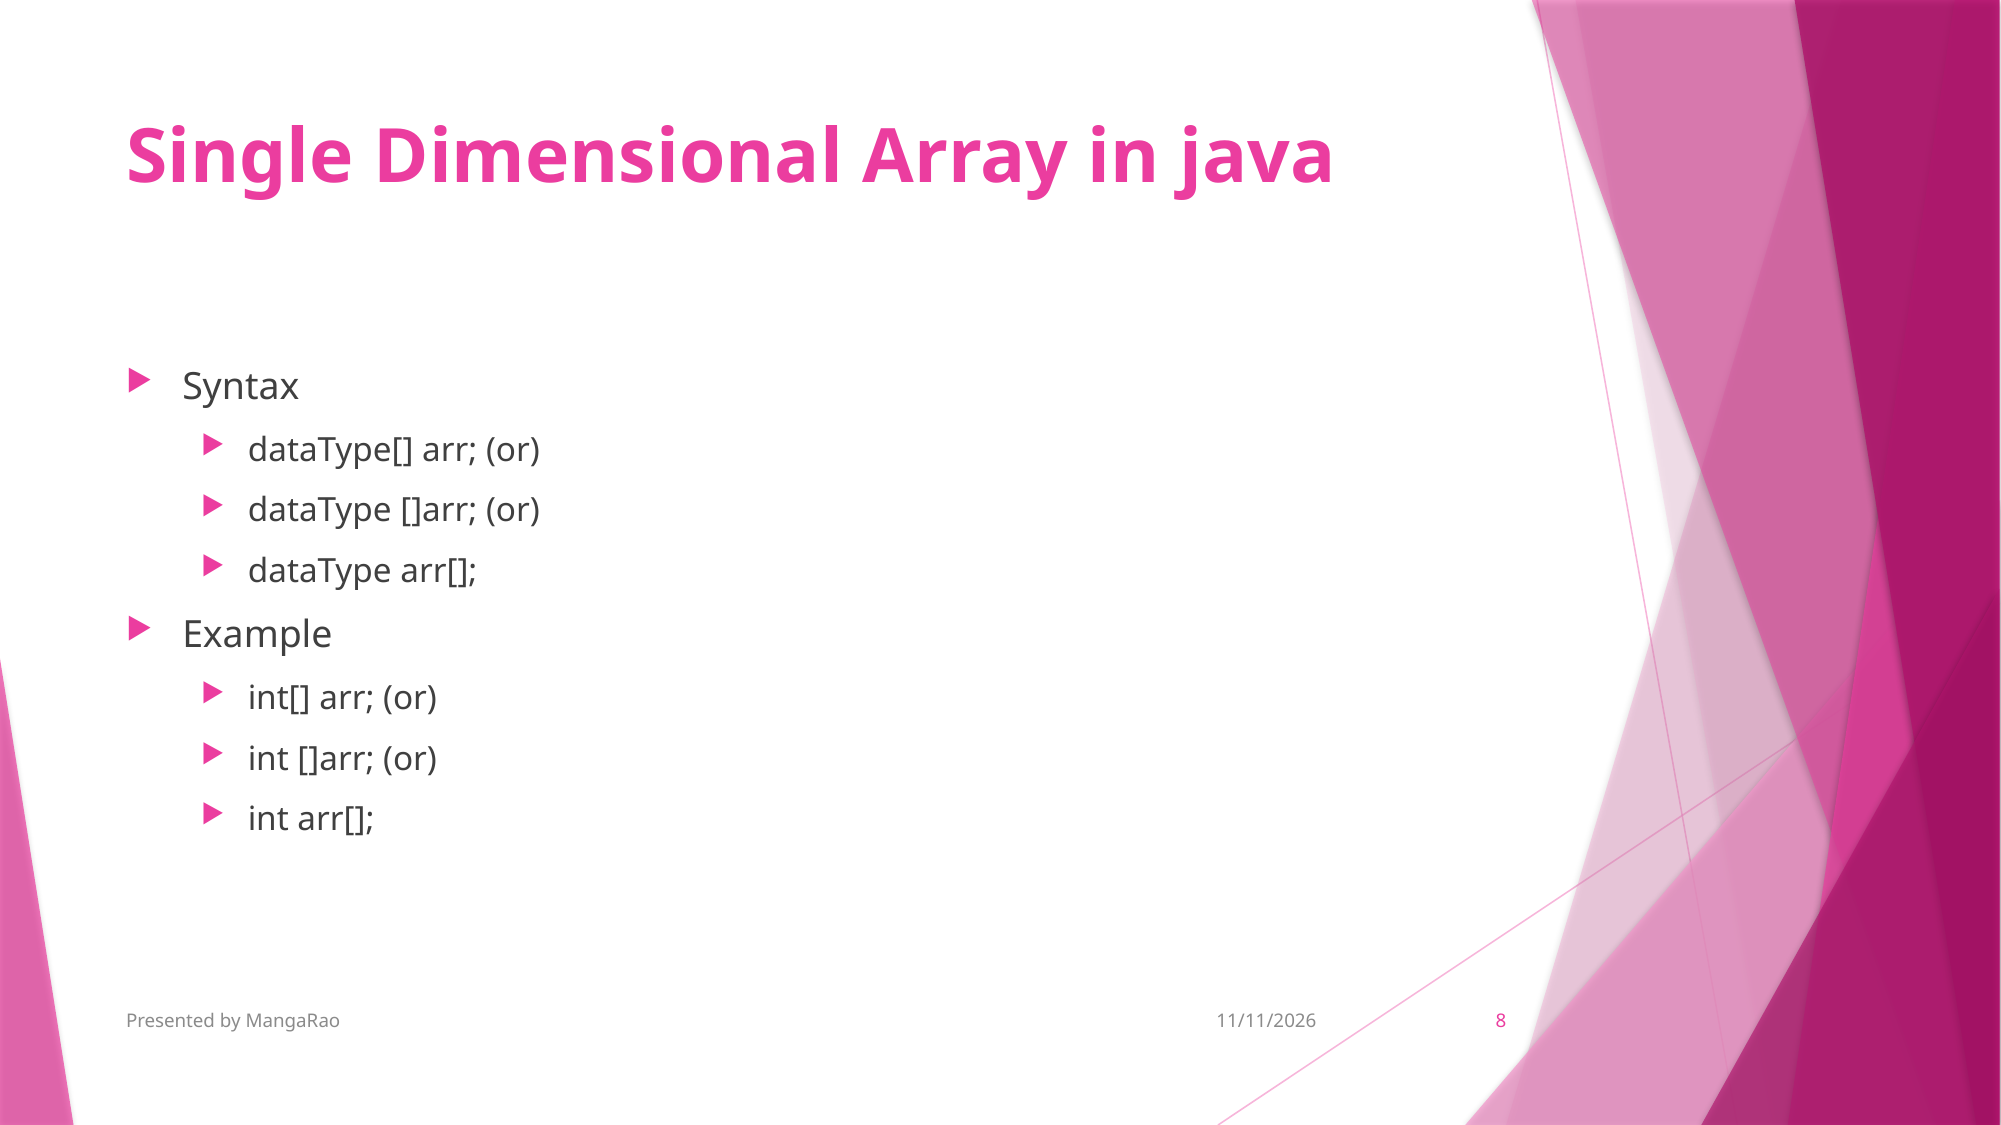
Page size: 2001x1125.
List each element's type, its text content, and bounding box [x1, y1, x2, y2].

footer Presented by MangaRao [111, 991, 1145, 1051]
list Syntax dataType[] arr; (or) dataType []arr; (or) dataType arr[]; Example int[] arr; (or) int []arr; (or) int arr[]; [111, 354, 1522, 992]
slide_number 8 [1409, 991, 1522, 1051]
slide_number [1181, 991, 1332, 1051]
title Single Dimensional Array in java [111, 99, 1522, 317]
